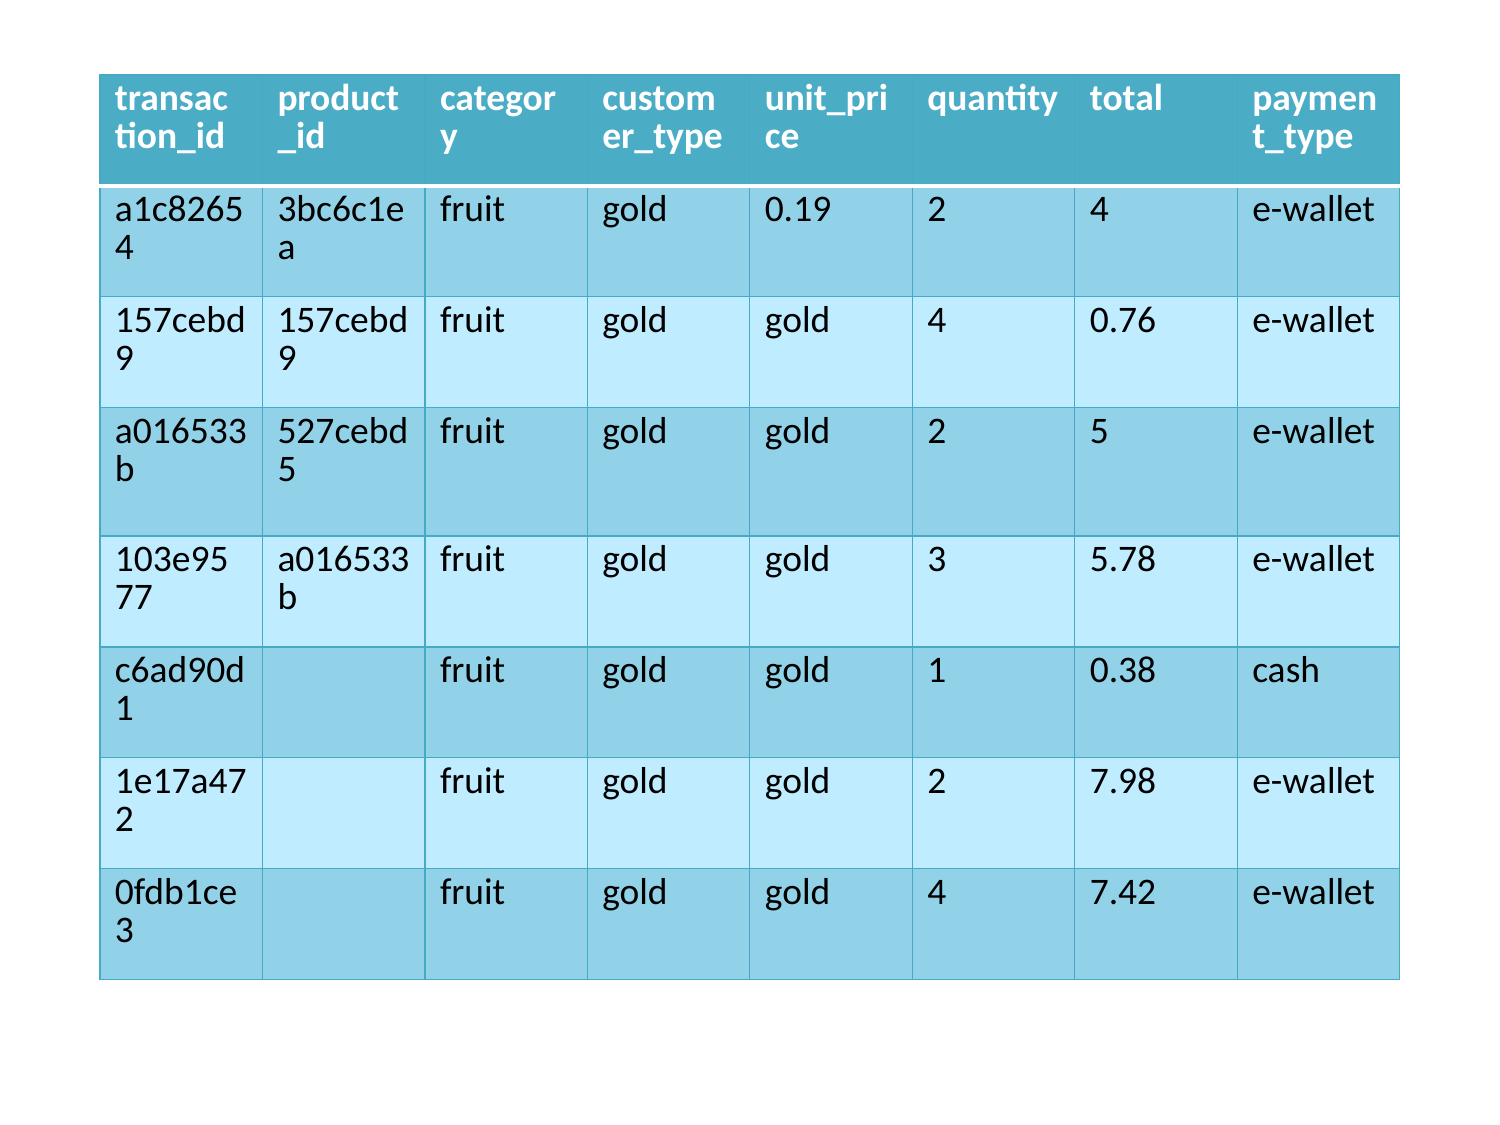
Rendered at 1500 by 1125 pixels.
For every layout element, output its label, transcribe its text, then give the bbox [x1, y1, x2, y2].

table_cell fruit [426, 648, 587, 757]
table_cell 157cebd9 [101, 297, 262, 407]
table_cell 7.42 [1075, 869, 1237, 979]
table_header payment_type [1238, 76, 1399, 184]
table_cell 0.38 [1075, 648, 1237, 757]
table_header total [1075, 76, 1237, 184]
table_cell fruit [426, 297, 587, 407]
table_cell 2 [913, 408, 1074, 535]
table_cell 0.19 [750, 188, 912, 296]
table_header category [426, 76, 587, 184]
table_cell gold [750, 537, 912, 646]
table_cell gold [588, 869, 749, 979]
table_cell a016533b [101, 408, 262, 535]
table_cell cash [1238, 648, 1399, 757]
table_cell 103e9577 [101, 537, 262, 646]
table_header unit_price [750, 76, 912, 184]
table_cell 527cebd5 [263, 408, 424, 535]
table_cell fruit [426, 758, 587, 868]
table_cell gold [750, 408, 912, 535]
table_cell gold [750, 648, 912, 757]
table_cell 157cebd9 [263, 297, 424, 407]
table_cell e-wallet [1238, 408, 1399, 535]
table_header quantity [913, 76, 1074, 184]
table_header transaction_id [101, 76, 262, 184]
table_cell gold [750, 869, 912, 979]
table_cell fruit [426, 408, 587, 535]
table_cell [263, 648, 424, 757]
table_cell fruit [426, 869, 587, 979]
table_cell 5 [1075, 408, 1237, 535]
table_cell 1e17a472 [101, 758, 262, 868]
table_cell [263, 869, 424, 979]
table_cell e-wallet [1238, 758, 1399, 868]
table_cell 0.76 [1075, 297, 1237, 407]
table_cell [263, 758, 424, 868]
table_cell gold [750, 758, 912, 868]
table_cell 1 [913, 648, 1074, 757]
table_cell gold [588, 648, 749, 757]
table_cell c6ad90d1 [101, 648, 262, 757]
table_cell a1c82654 [101, 188, 262, 296]
table_cell a016533b [263, 537, 424, 646]
table_cell 3bc6c1ea [263, 188, 424, 296]
table_cell 2 [913, 758, 1074, 868]
table_cell gold [588, 758, 749, 868]
table_cell 4 [1075, 188, 1237, 296]
table_cell 4 [913, 869, 1074, 979]
table_header product_id [263, 76, 424, 184]
table_cell e-wallet [1238, 869, 1399, 979]
table_cell e-wallet [1238, 188, 1399, 296]
table_cell 7.98 [1075, 758, 1237, 868]
table_cell e-wallet [1238, 537, 1399, 646]
table_cell 2 [913, 188, 1074, 296]
table_cell e-wallet [1238, 297, 1399, 407]
table_cell 5.78 [1075, 537, 1237, 646]
table_cell gold [588, 297, 749, 407]
table_cell gold [750, 297, 912, 407]
table_cell gold [588, 408, 749, 535]
table_cell 4 [913, 297, 1074, 407]
table_cell 3 [913, 537, 1074, 646]
table_cell gold [588, 188, 749, 296]
table_cell 0fdb1ce3 [101, 869, 262, 979]
table_cell gold [588, 537, 749, 646]
table_cell fruit [426, 537, 587, 646]
table_header customer_type [588, 76, 749, 184]
table_cell fruit [426, 188, 587, 296]
